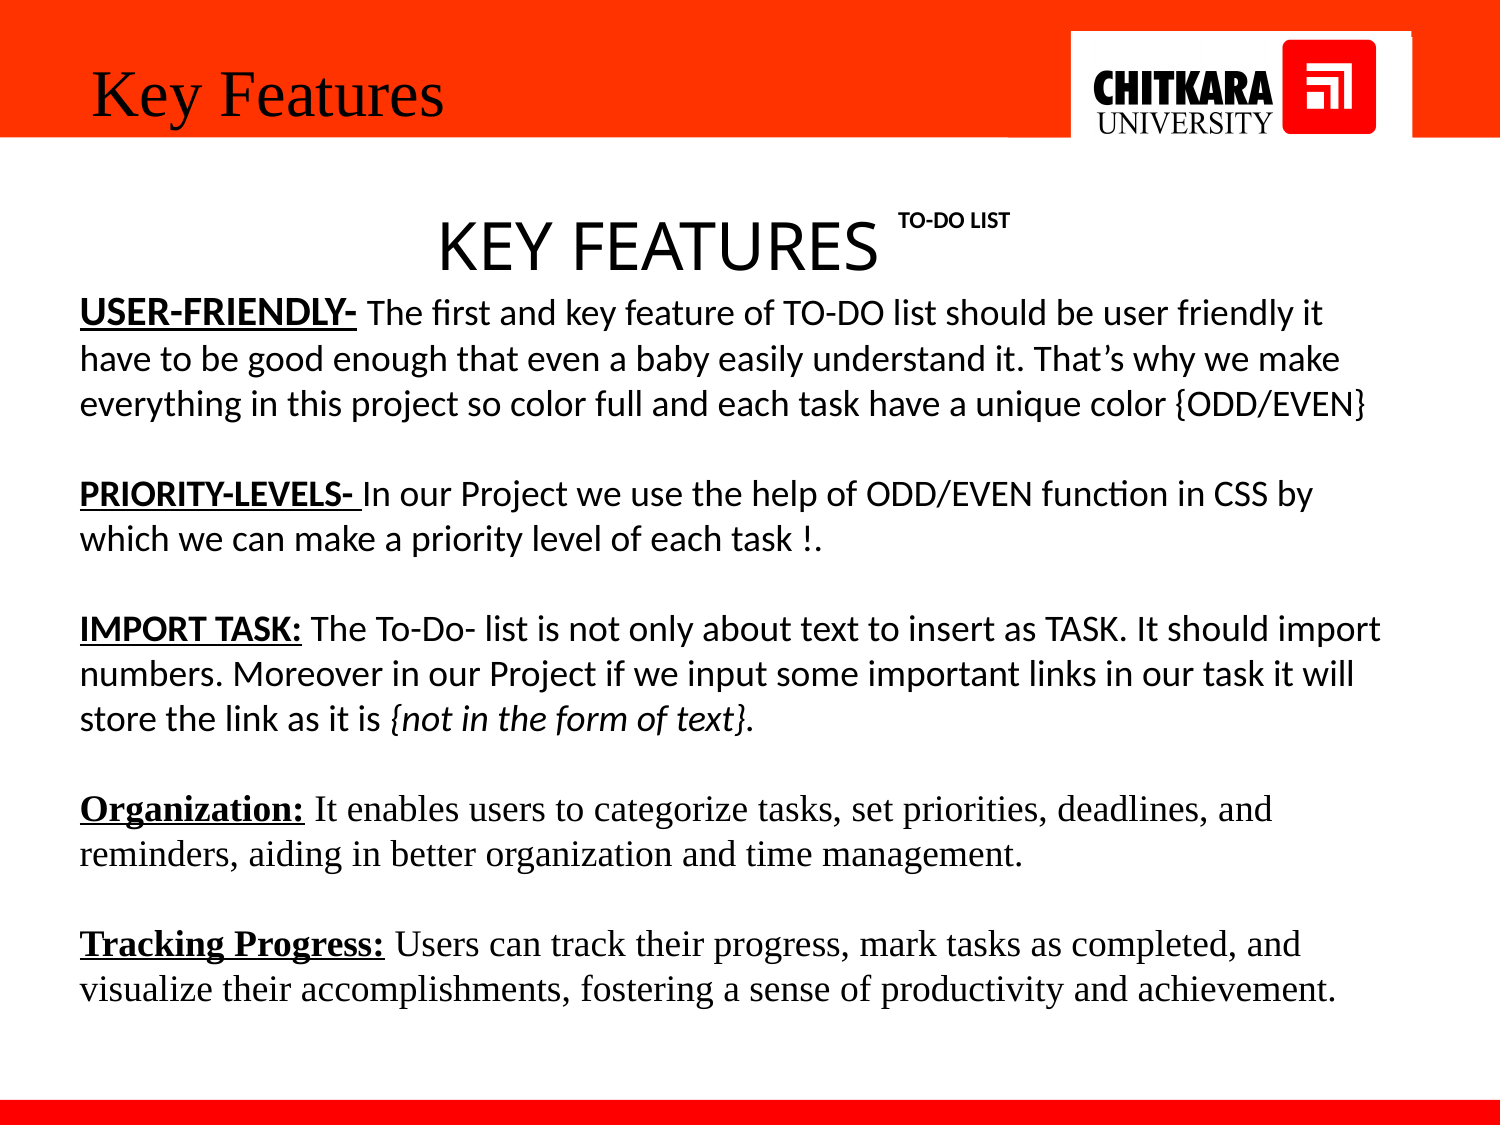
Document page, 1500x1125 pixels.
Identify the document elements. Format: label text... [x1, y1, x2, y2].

text_box KEY FEATURES TO-DO LIST USER-FRIENDLY- The first and key feature of TO-DO list should be user friendly it have to be good enough that even a baby easily understand it. That’s why we make everything in this project so color full and each task have a unique color {ODD/EVEN} PRIORITY-LEVELS- In our Project we use the help of ODD/EVEN function in CSS by which we can make a priority level of each task !. IMPORT TASK: The To-Do- list is not only about text to insert as TASK. It should import numbers. Moreover in our Project if we input some important links in our task it will store the link as it is {not in the form of text}. Organization: It enables users to categorize tasks, set priorities, deadlines, and reminders, aiding in better organization and time management. Tracking Progress: Users can track their progress, mark tasks as completed, and visualize their accomplishments, fostering a sense of productivity and achievement. [64, 196, 1400, 1106]
text_box Key Features [76, 42, 963, 138]
picture [1074, 37, 1391, 138]
